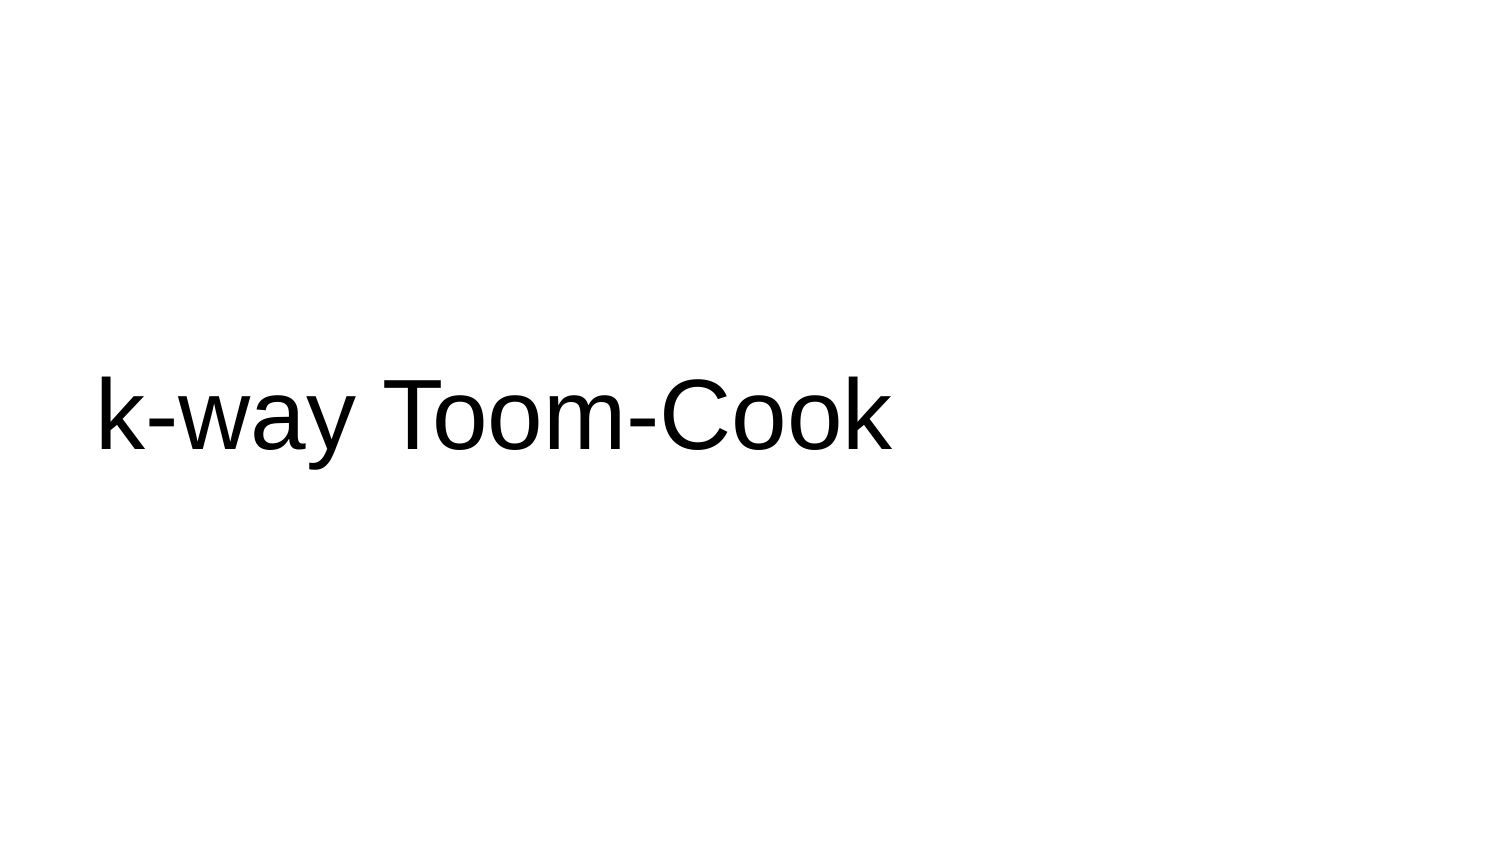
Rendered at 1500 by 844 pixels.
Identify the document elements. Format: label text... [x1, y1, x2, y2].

title k-way Toom-Cook [80, 73, 1125, 745]
